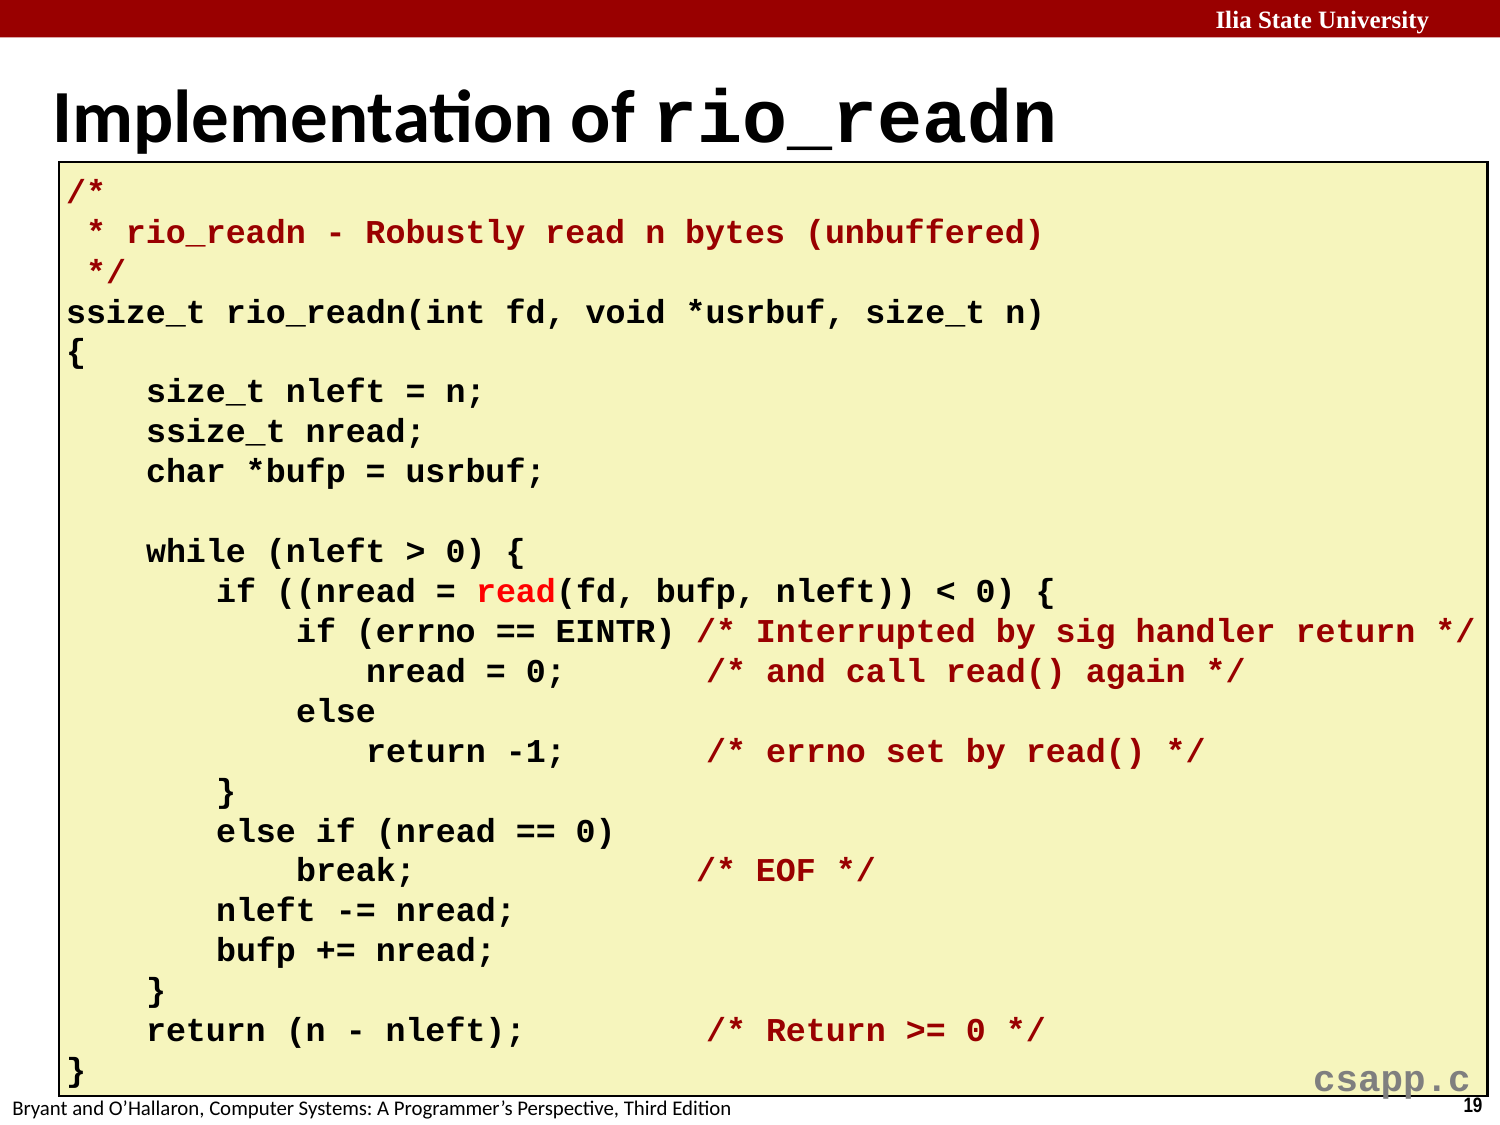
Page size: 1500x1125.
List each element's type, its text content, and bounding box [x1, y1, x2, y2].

text_box csapp.c [1298, 1045, 1488, 1106]
title Implementation of rio_readn [37, 50, 1283, 175]
text_box /* * rio_readn - Robustly read n bytes (unbuffered) */ ssize_t rio_readn(int fd, void *usrbuf, size_t n) { size_t nleft = n; ssize_t nread; char *bufp = usrbuf; while (nleft > 0) { if ((nread = read(fd, bufp, nleft)) < 0) { if (errno == EINTR) /* Interrupted by sig handler return */ nread = 0; /* and call read() again */ else return -1; /* errno set by read() */ } else if (nread == 0) break; /* EOF */ nleft -= nread; bufp += nread; } return (n - nleft); /* Return >= 0 */ } [58, 162, 1488, 1096]
